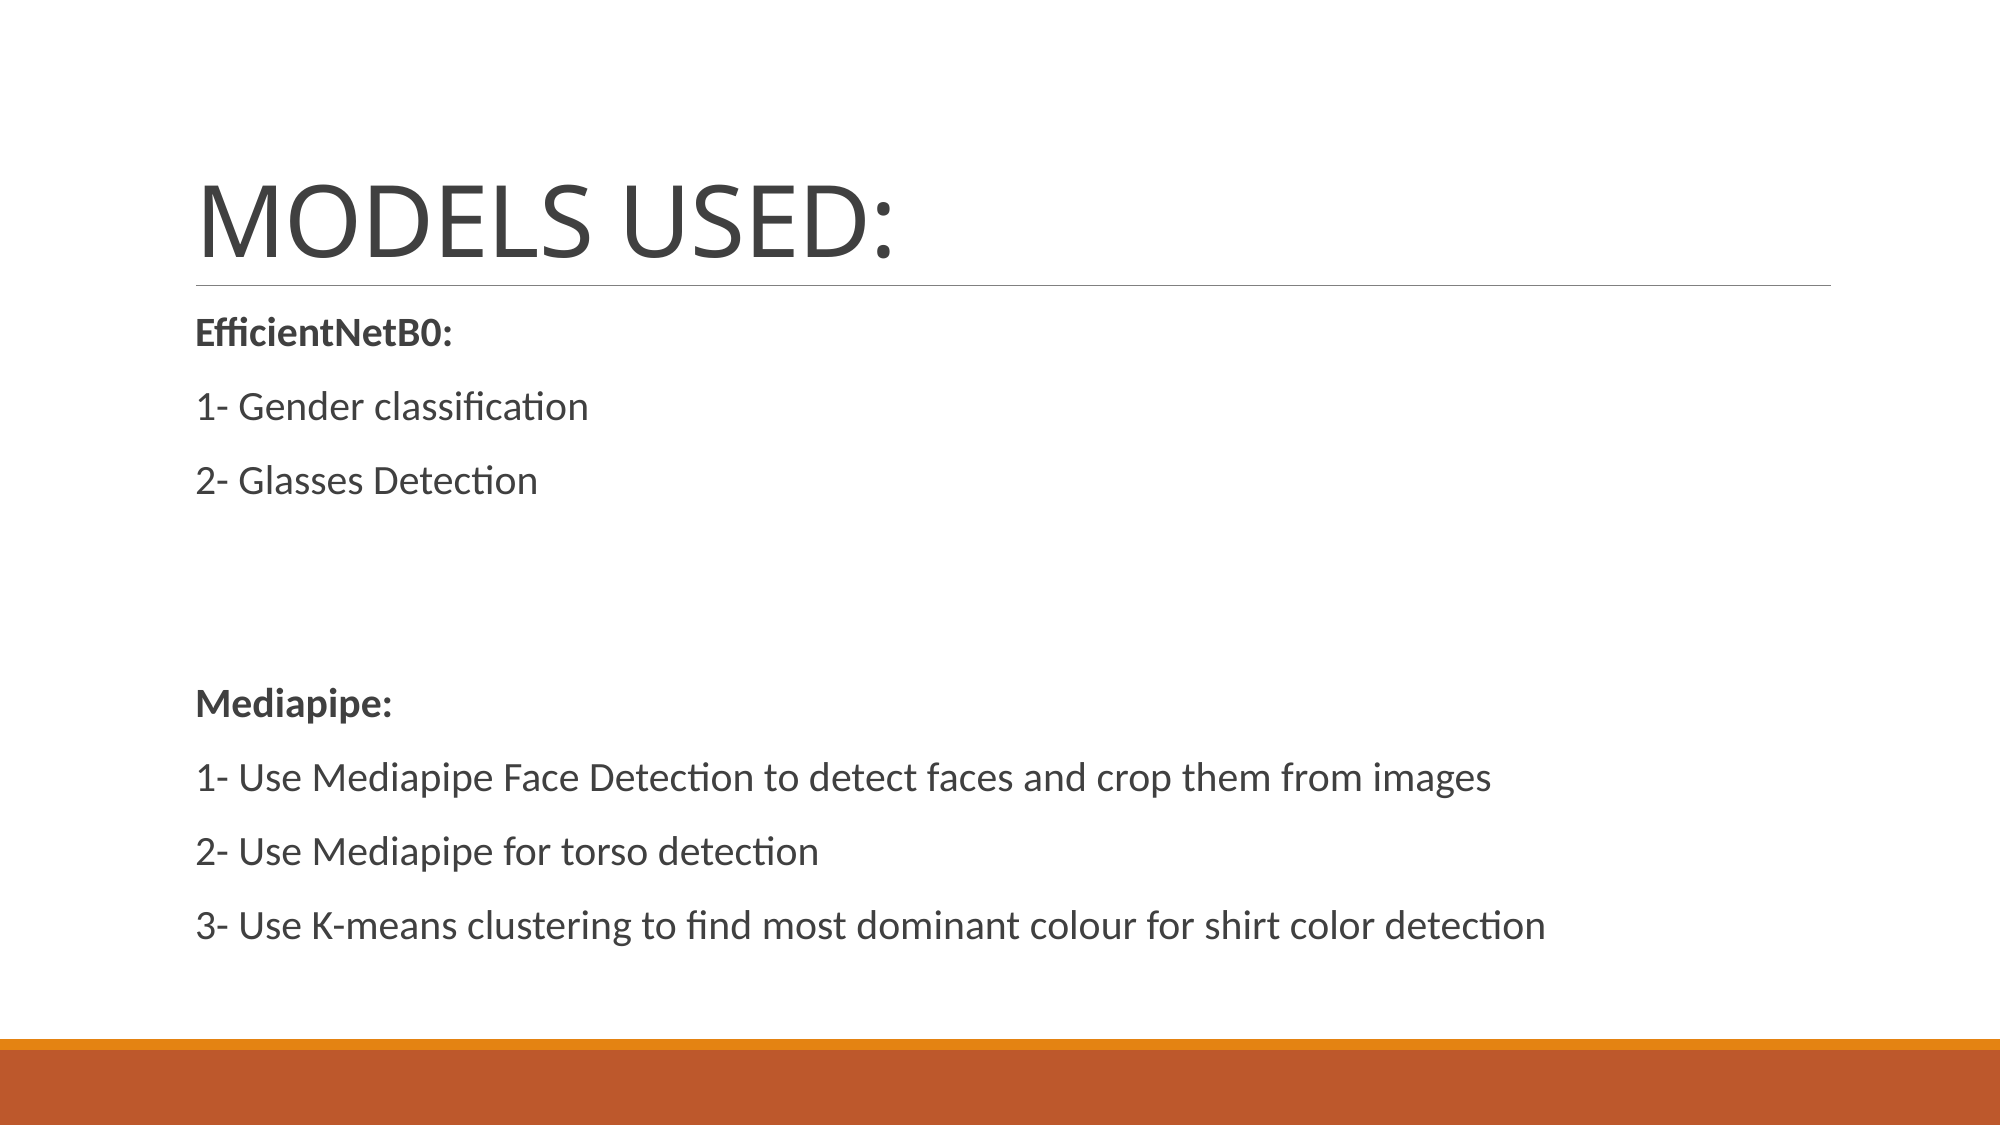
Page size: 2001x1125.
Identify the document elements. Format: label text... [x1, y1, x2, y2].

list EfficientNetB0: 1- Gender classification 2- Glasses Detection Mediapipe: 1- Use Mediapipe Face Detection to detect faces and crop them from images 2- Use Mediapipe for torso detection 3- Use K-means clustering to find most dominant colour for shirt color detection [180, 302, 1830, 963]
title MODELS USED: [180, 47, 1830, 285]
